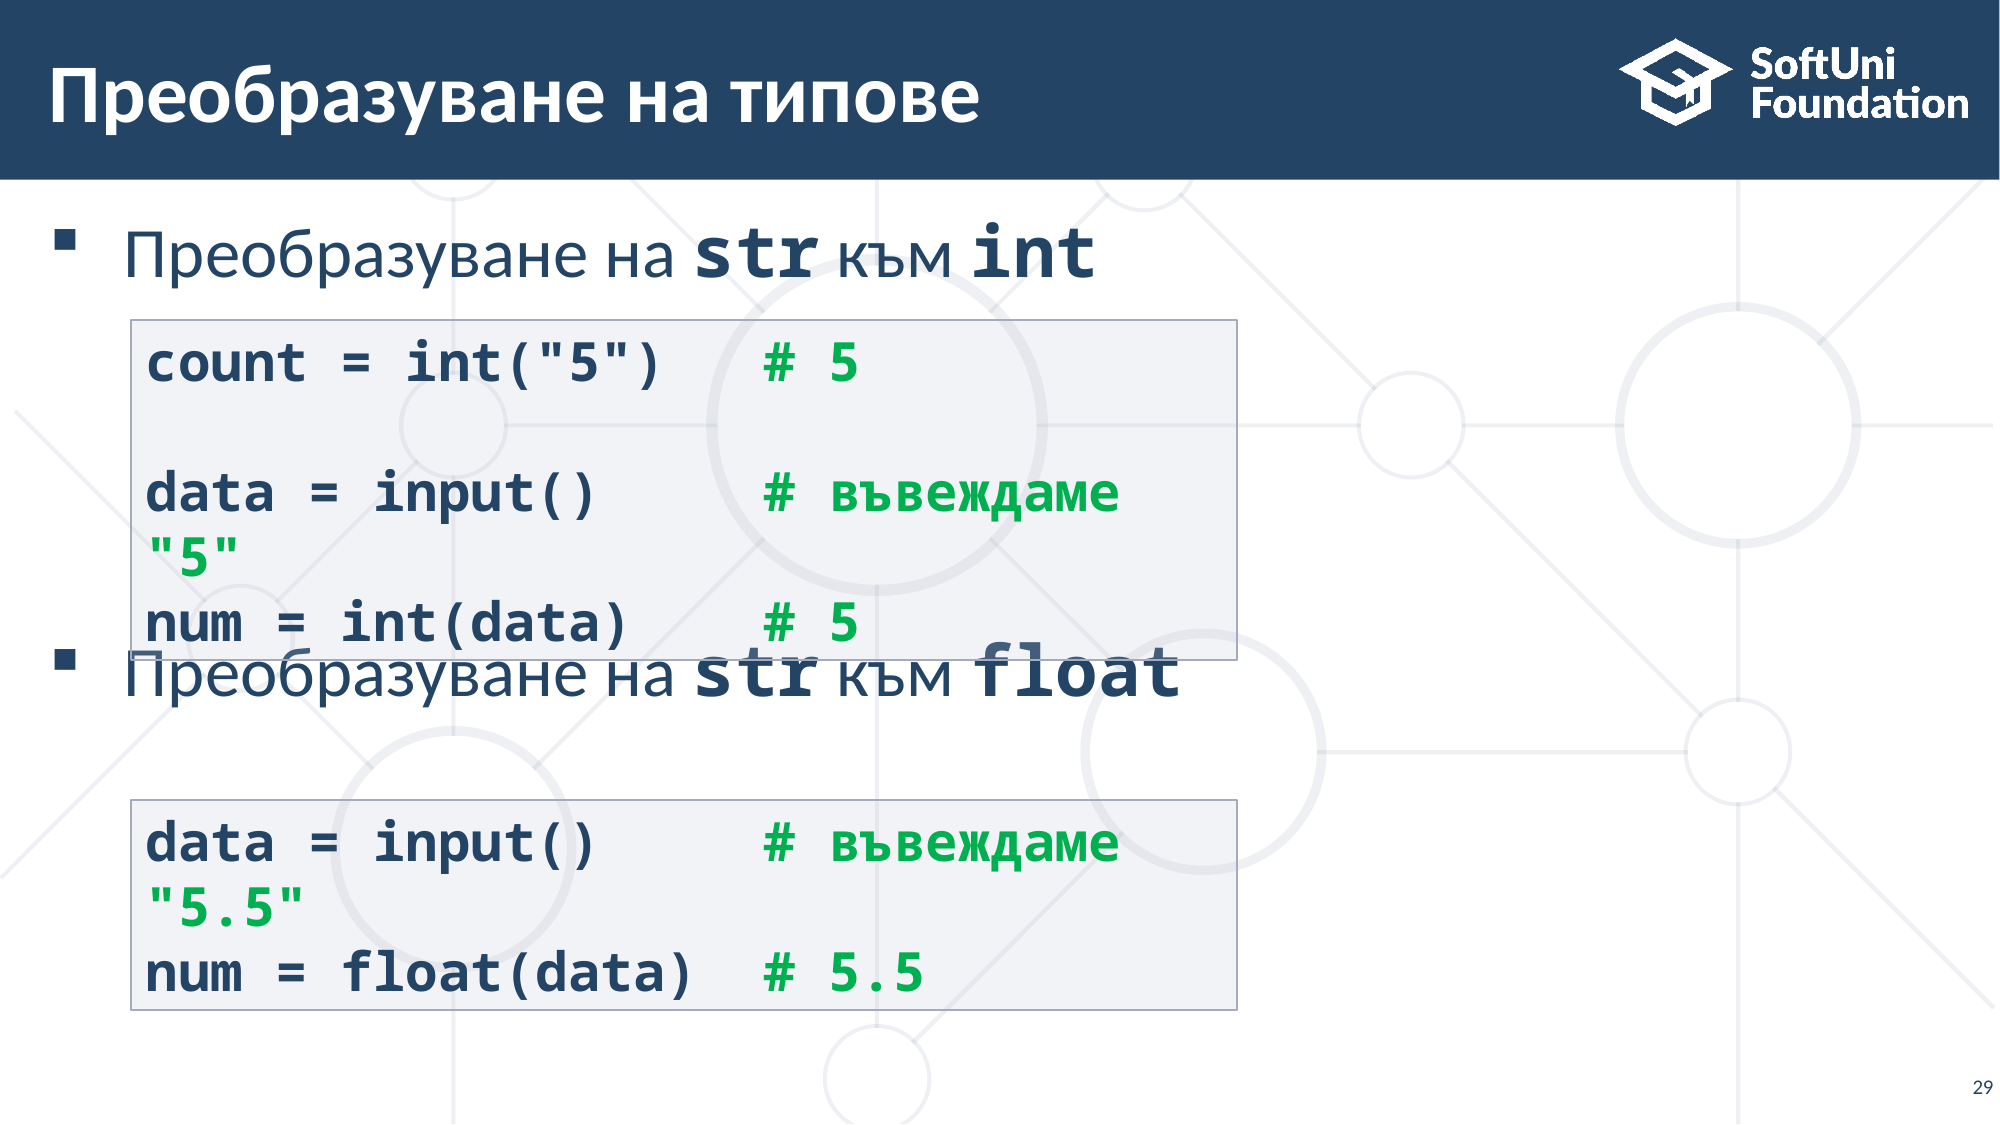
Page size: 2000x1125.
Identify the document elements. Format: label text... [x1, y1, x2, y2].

text_box count = int("5") # 5 data = input() # въвеждаме "5" num = int(data) # 5 [130, 320, 1238, 660]
slide_number 29 [1929, 1070, 2000, 1103]
picture [1618, 38, 1968, 126]
text_box data = input() # въвеждаме "5.5" num = float(data) # 5.5 [130, 799, 1238, 1010]
list Преобразуване на str към int Преобразуване на str към float [31, 196, 1970, 1050]
title Преобразуване на типове [31, 16, 1591, 162]
